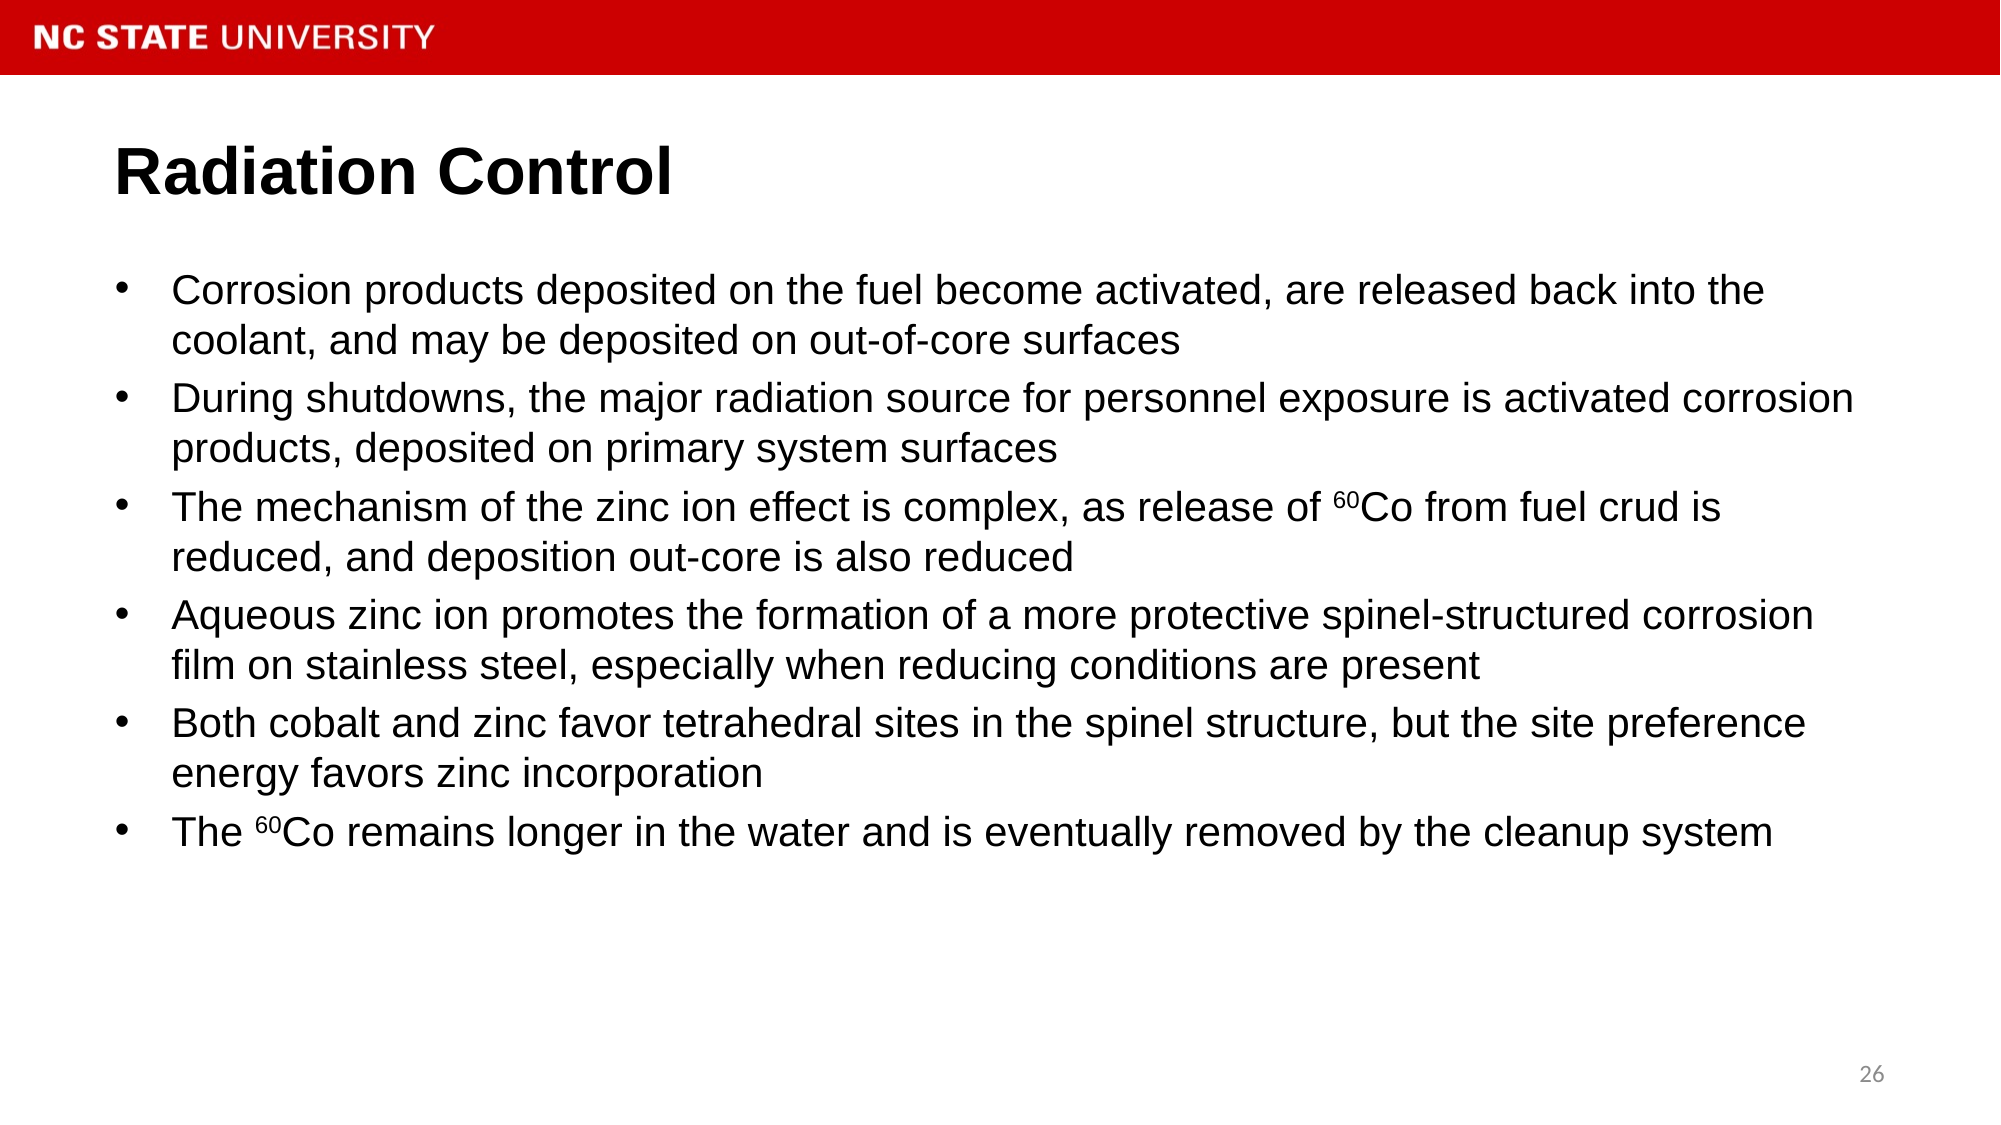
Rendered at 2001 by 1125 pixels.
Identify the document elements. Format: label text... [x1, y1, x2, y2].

list Corrosion products deposited on the fuel become activated, are released back into the coolant, and may be deposited on out-of-core surfaces During shutdowns, the major radiation source for personnel exposure is activated corrosion products, deposited on primary system surfaces The mechanism of the zinc ion effect is complex, as release of 60Co from fuel crud is reduced, and deposition out-core is also reduced Aqueous zinc ion promotes the formation of a more protective spinel-structured corrosion film on stainless steel, especially when reducing conditions are present Both cobalt and zinc favor tetrahedral sites in the spinel structure, but the site preference energy favors zinc incorporation The 60Co remains longer in the water and is eventually removed by the cleanup system [99, 255, 1900, 1005]
title Radiation Control [99, 79, 1900, 255]
slide_number 26 [1433, 1042, 1900, 1103]
picture [0, 0, 2000, 75]
